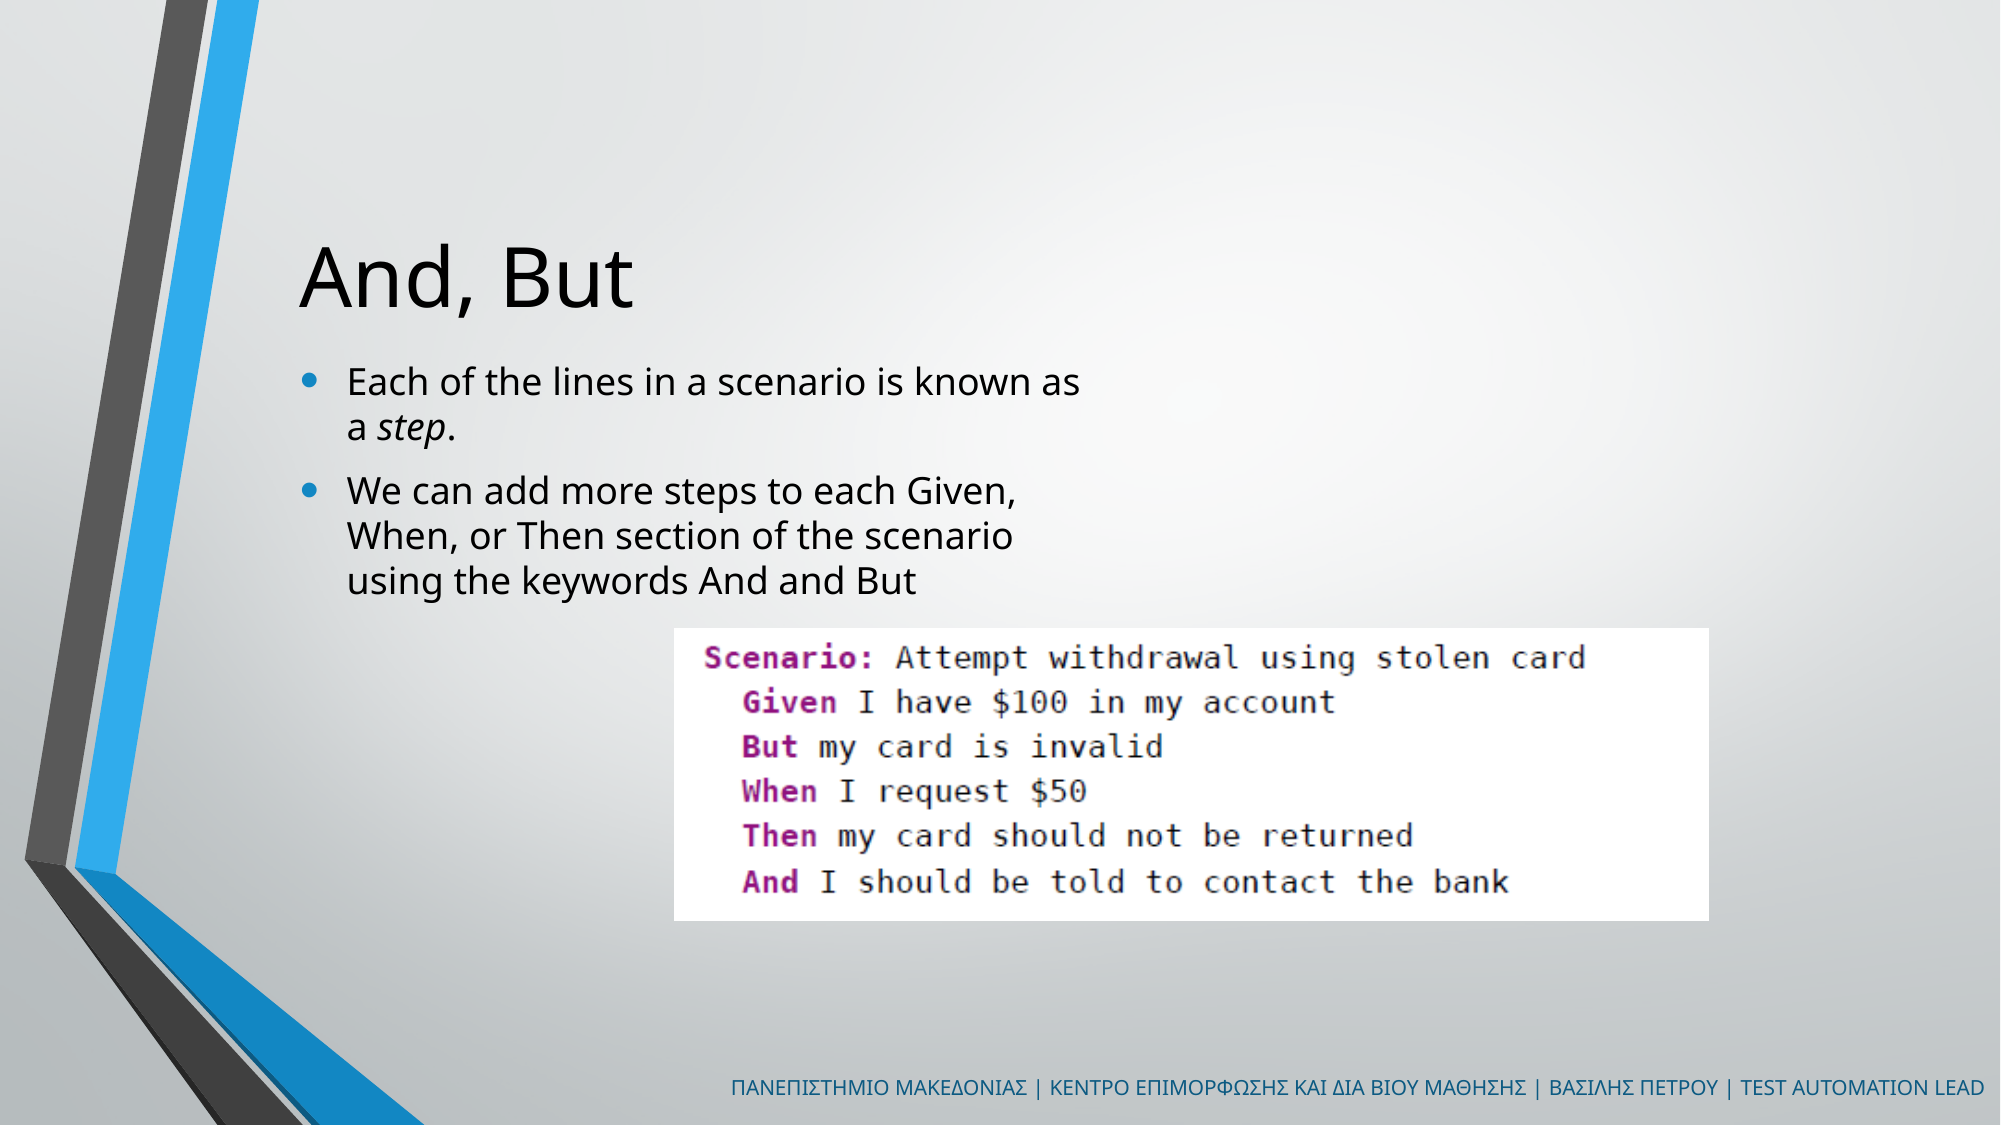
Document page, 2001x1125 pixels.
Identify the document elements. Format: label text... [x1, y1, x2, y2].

title And, But [284, 204, 813, 332]
text_box Each of the lines in a scenario is known as a step. We can add more steps to each Given, When, or Then section of the scenario using the keywords And and But [284, 349, 1117, 938]
picture [674, 627, 1710, 921]
text_box πανεπιστημιο μακεδονιασ | Κεντρο επιμορφωσησ και δια βιου μαθησησ | βασιλησ πετρου | TEST AUTOMATION LEAD [557, 1048, 2000, 1107]
